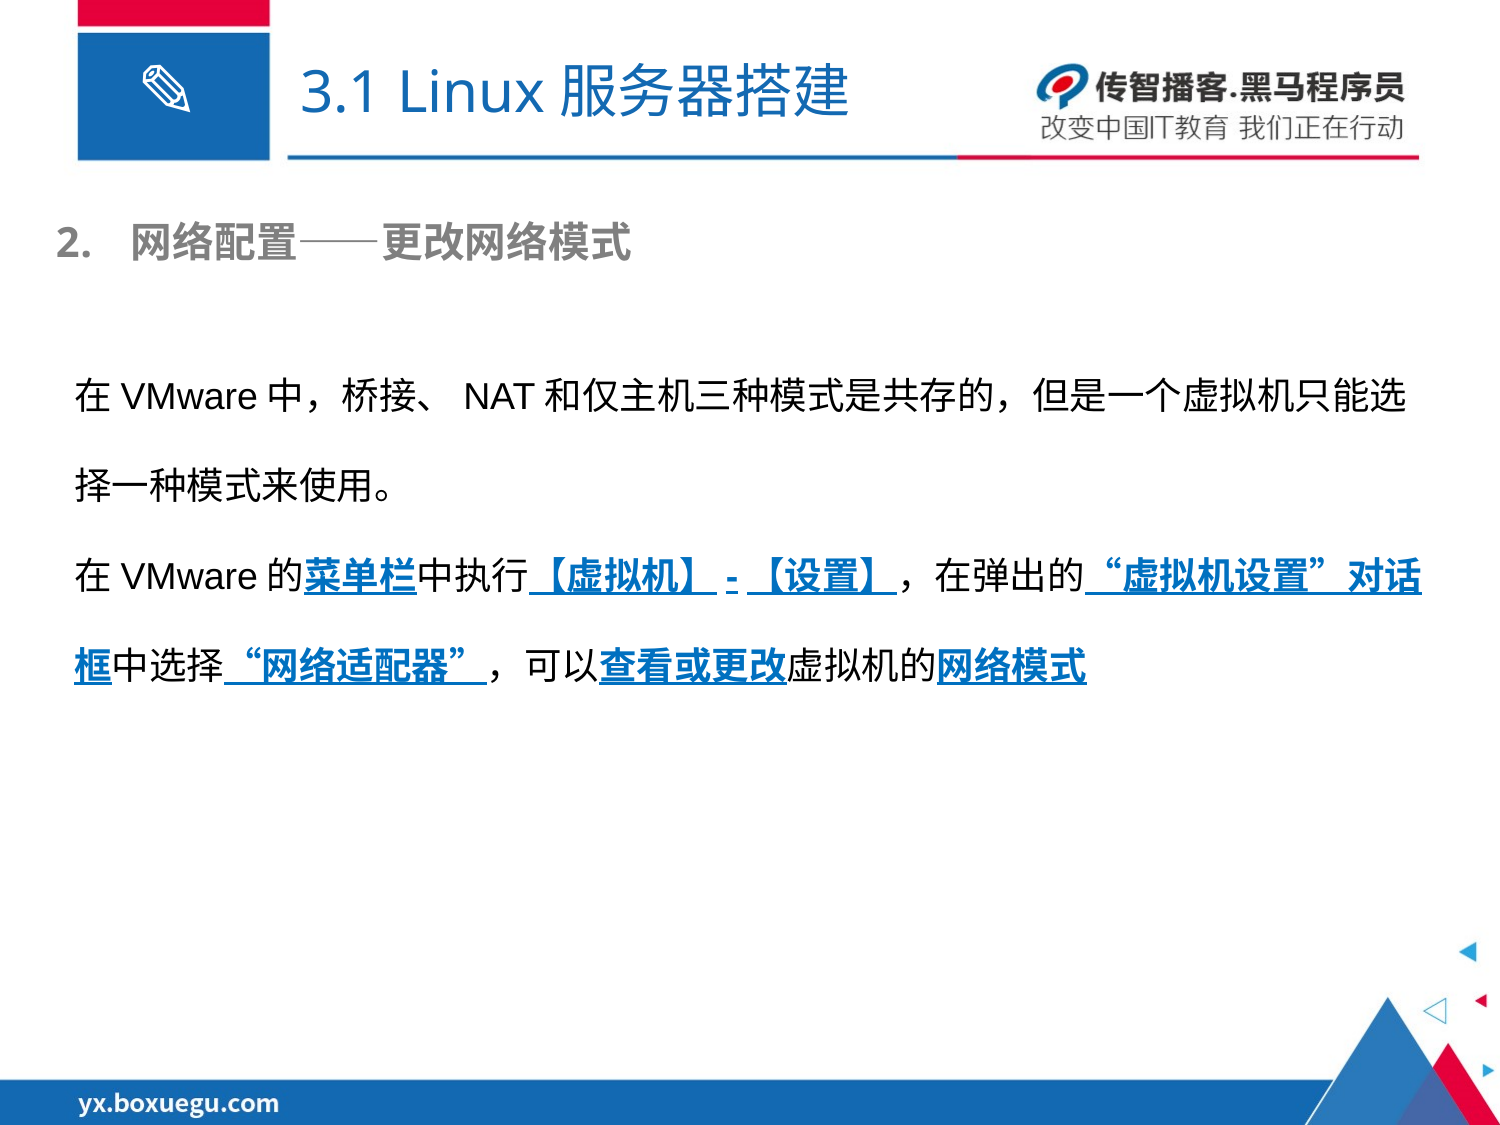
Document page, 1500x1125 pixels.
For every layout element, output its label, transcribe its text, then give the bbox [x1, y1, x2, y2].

title 3.1 Linux服务器搭建 [285, 25, 1137, 153]
picture [0, 1, 1500, 1125]
text_box 在VMware中，桥接、NAT和仅主机三种模式是共存的，但是一个虚拟机只能选择一种模式来使用。 在VMware的菜单栏中执行【虚拟机】-【设置】，在弹出的“虚拟机设置”对话框中选择“网络适配器”，可以查看或更改虚拟机的网络模式 [59, 319, 1438, 695]
text_box 网络配置——更改网络模式 [41, 208, 1424, 274]
